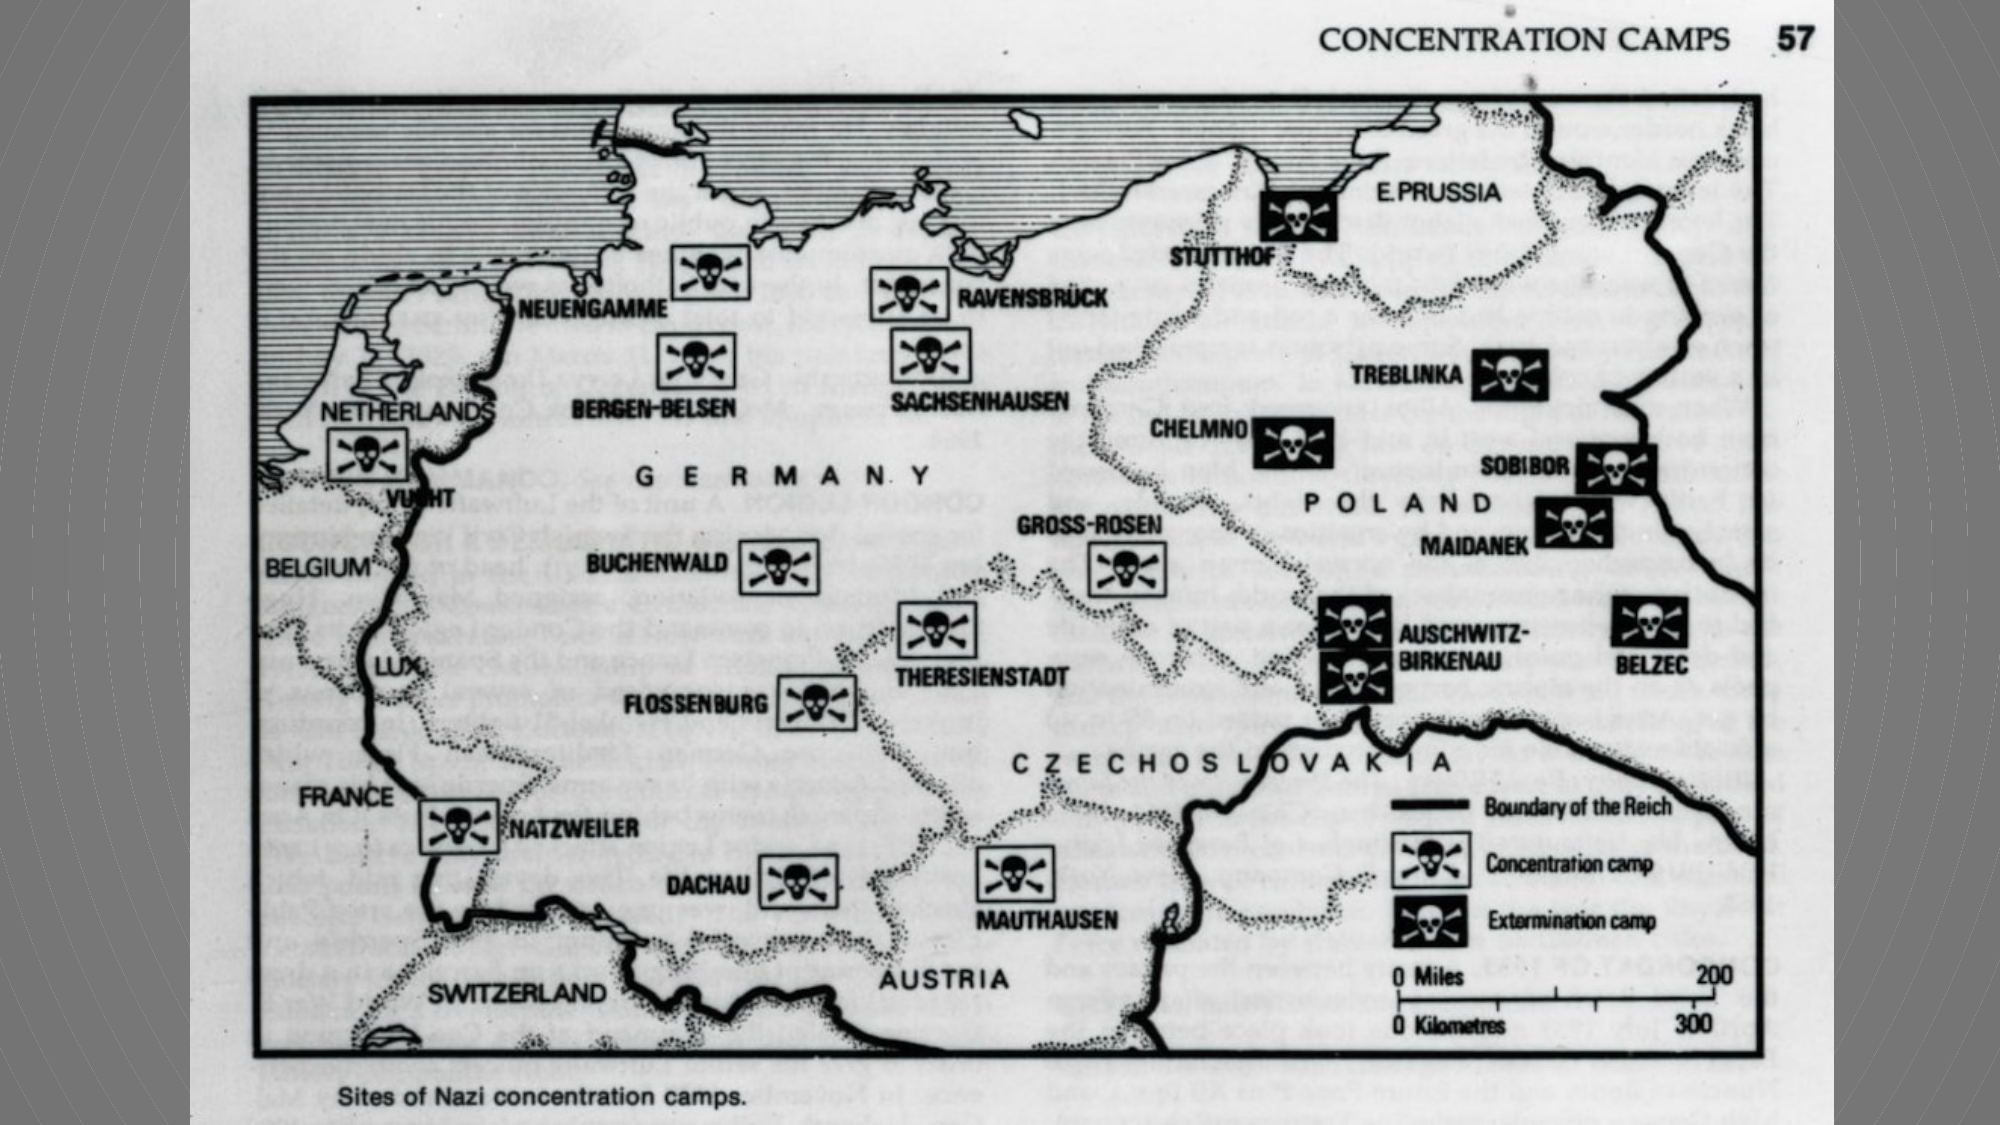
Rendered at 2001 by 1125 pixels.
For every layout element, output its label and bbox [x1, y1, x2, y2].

picture [190, 0, 1834, 1125]
